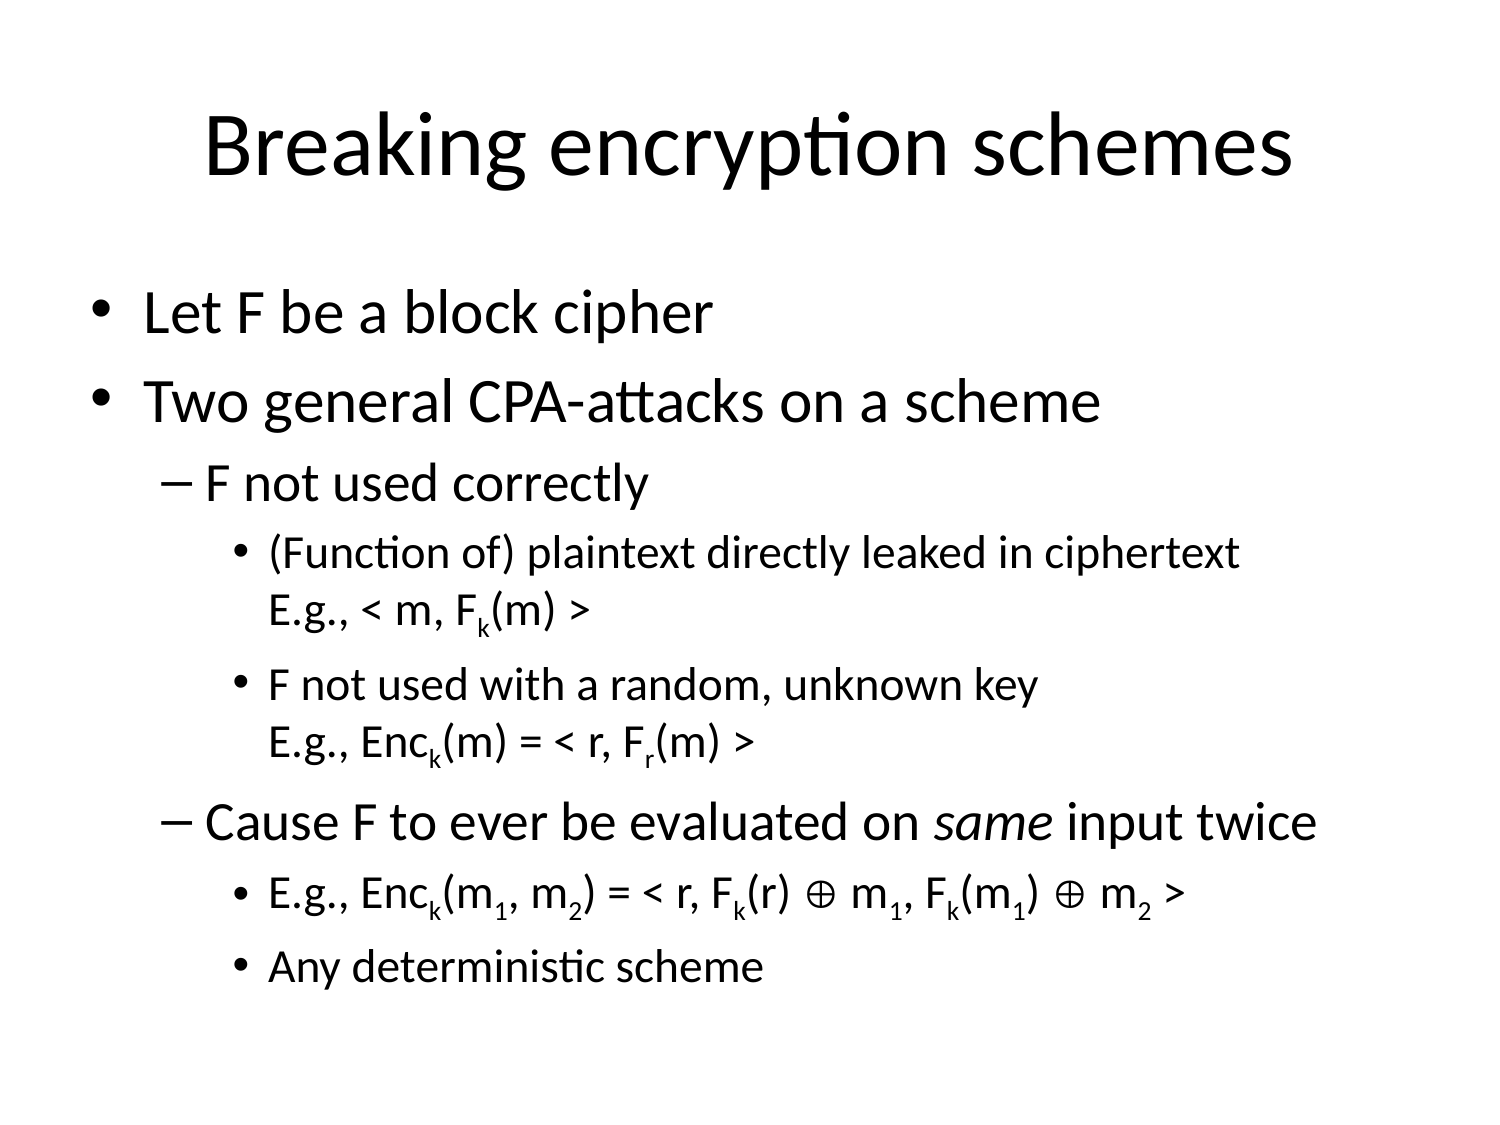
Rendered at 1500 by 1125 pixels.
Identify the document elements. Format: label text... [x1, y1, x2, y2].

title Breaking encryption schemes [75, 45, 1425, 233]
list Let F be a block cipher Two general CPA-attacks on a scheme F not used correctly (Function of) plaintext directly leaked in ciphertext E.g., < m, Fk(m) > F not used with a random, unknown key E.g., Enck(m) = < r, Fr(m) > Cause F to ever be evaluated on same input twice E.g., Enck(m1, m2) = < r, Fk(r)  m1, Fk(m1)  m2 > Any deterministic scheme [75, 262, 1425, 1005]
